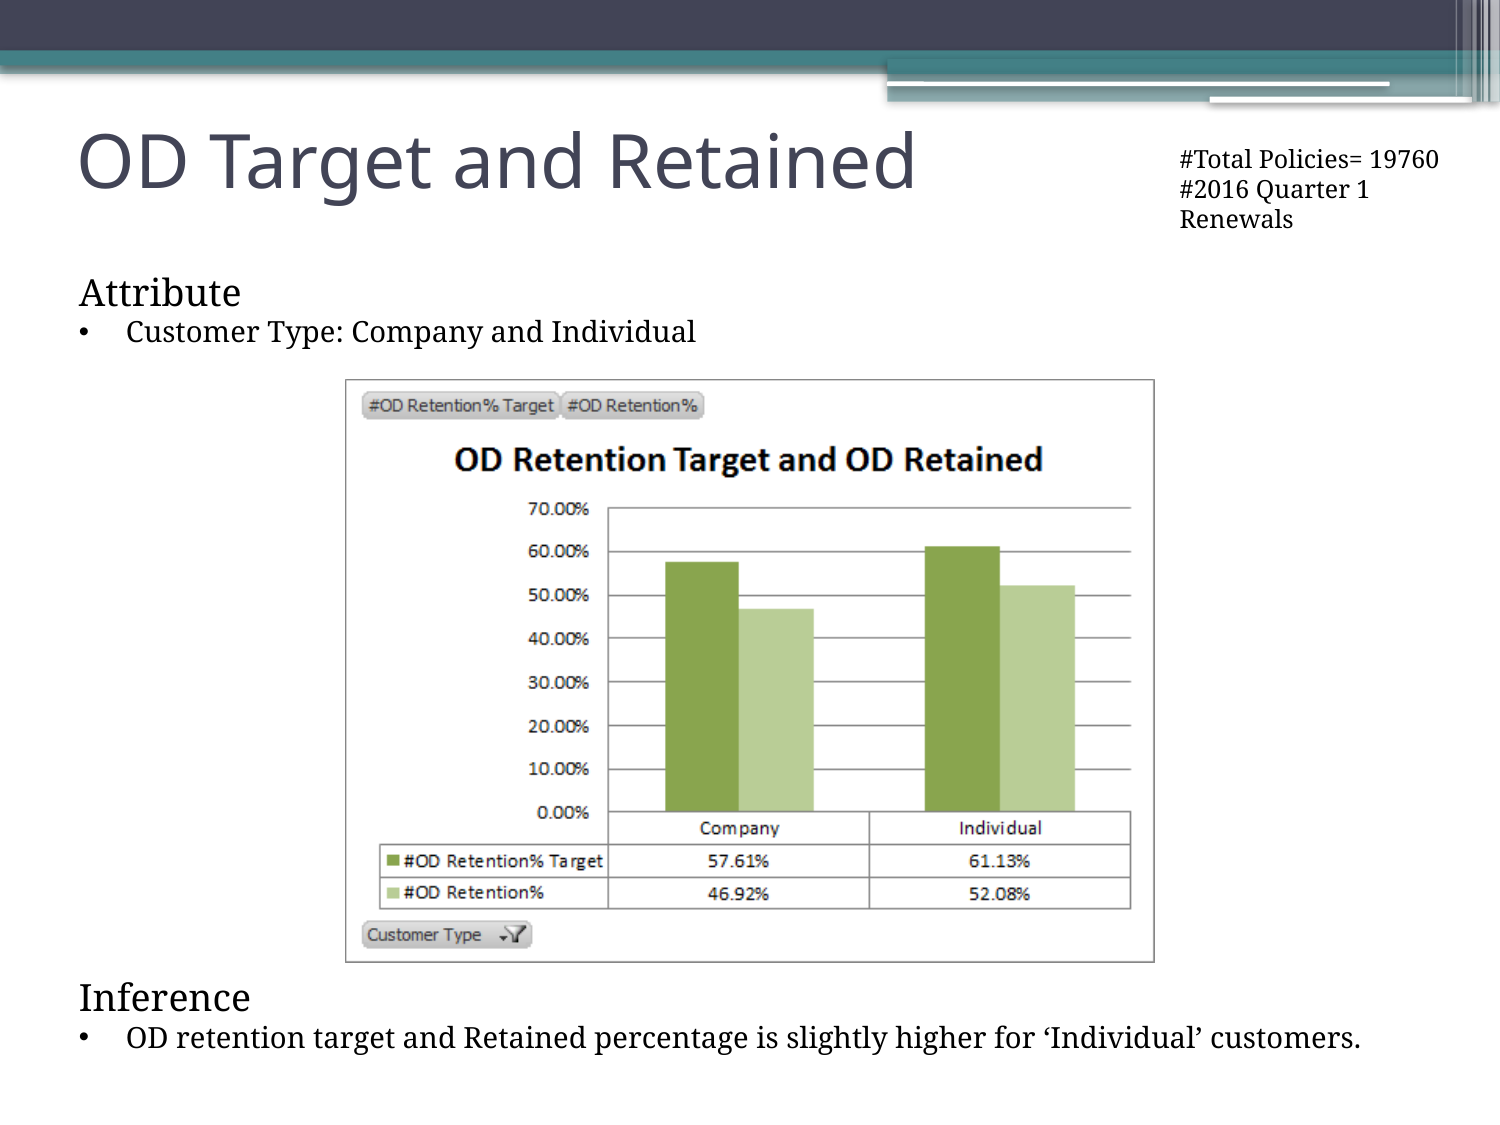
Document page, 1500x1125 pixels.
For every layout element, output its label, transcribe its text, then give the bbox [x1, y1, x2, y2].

text_box OD Target and Retained [62, 106, 1061, 211]
text_box Inference OD retention target and Retained percentage is slightly higher for ‘Individual’ customers. [64, 966, 1388, 1062]
picture [345, 379, 1155, 963]
text_box Attribute Customer Type: Company and Individual [64, 261, 950, 356]
text_box #Total Policies= 19760 #2016 Quarter 1 Renewals [1164, 136, 1500, 242]
